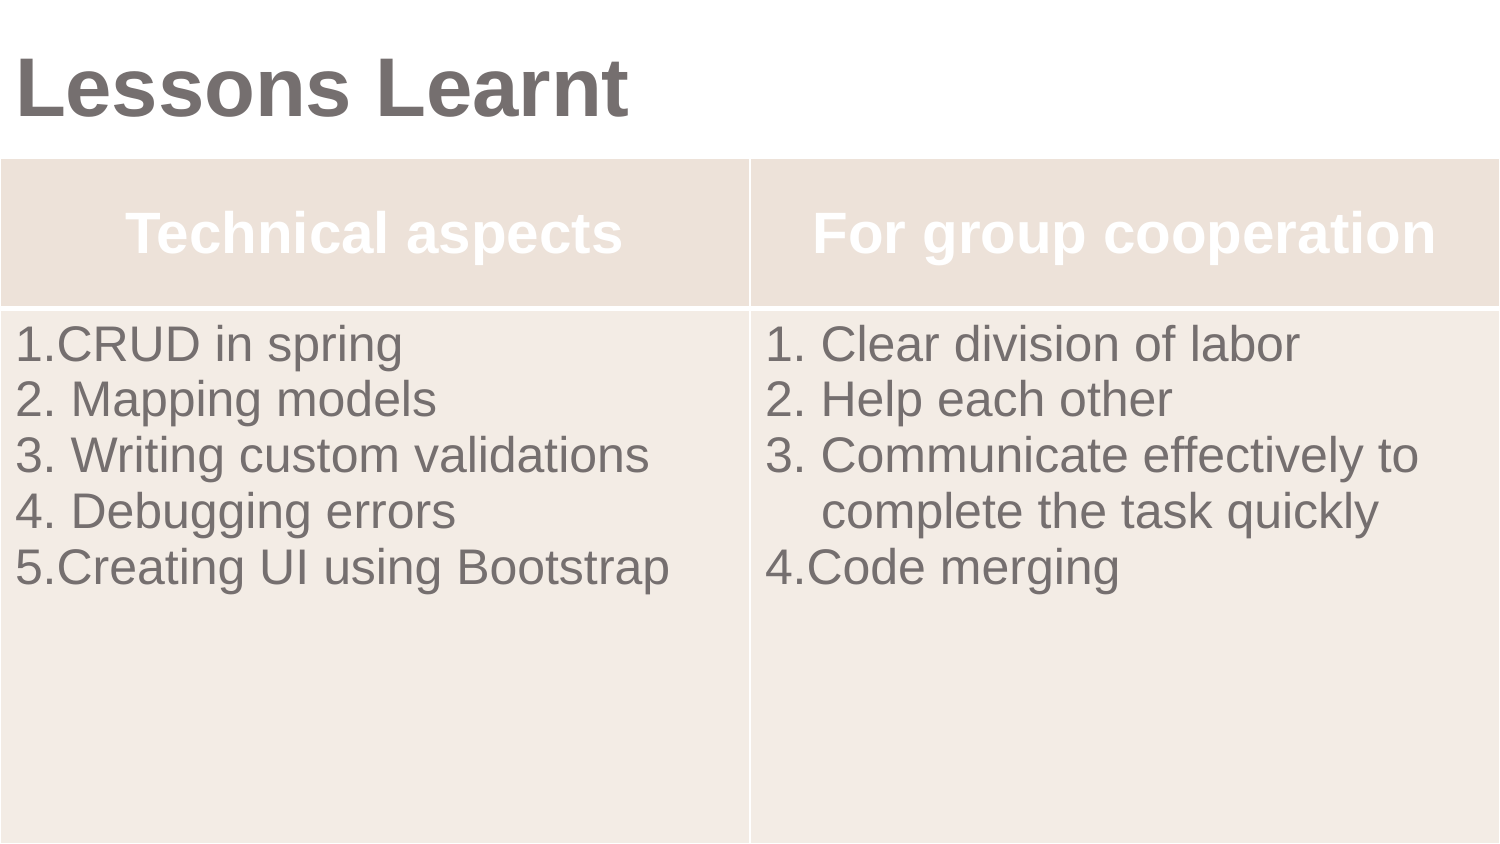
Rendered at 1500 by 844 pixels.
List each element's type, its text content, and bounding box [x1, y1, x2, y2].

table_header For group cooperation [751, 159, 1499, 306]
table_cell 1. Clear division of labor 2. Help each other 3. Communicate effectively to complete the task quickly 4.Code merging [751, 311, 1499, 843]
table_header Technical aspects [1, 159, 749, 306]
text_box Lessons Learnt [0, 18, 715, 149]
table_cell 1.CRUD in spring 2. Mapping models 3. Writing custom validations 4. Debugging errors 5.Creating UI using Bootstrap [1, 311, 749, 843]
